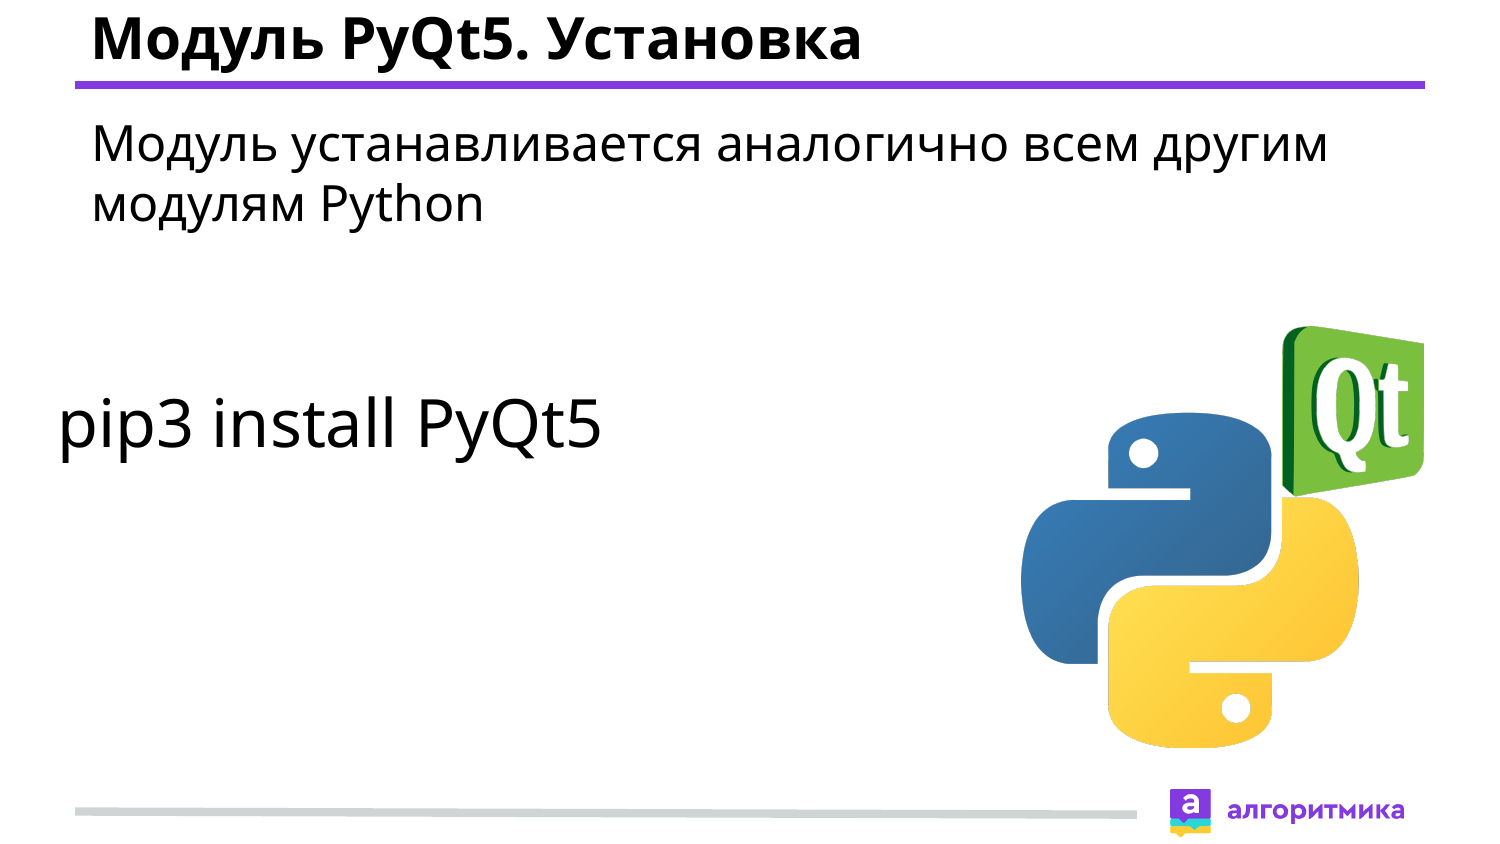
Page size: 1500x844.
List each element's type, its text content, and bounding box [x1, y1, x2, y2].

picture [1021, 326, 1426, 748]
picture [1170, 789, 1404, 837]
title Модуль PyQt5. Установка [75, 0, 1425, 73]
text_box pip3 install PyQt5 [42, 373, 620, 469]
list Модуль устанавливается аналогично всем другим модулям Python [75, 96, 1425, 240]
